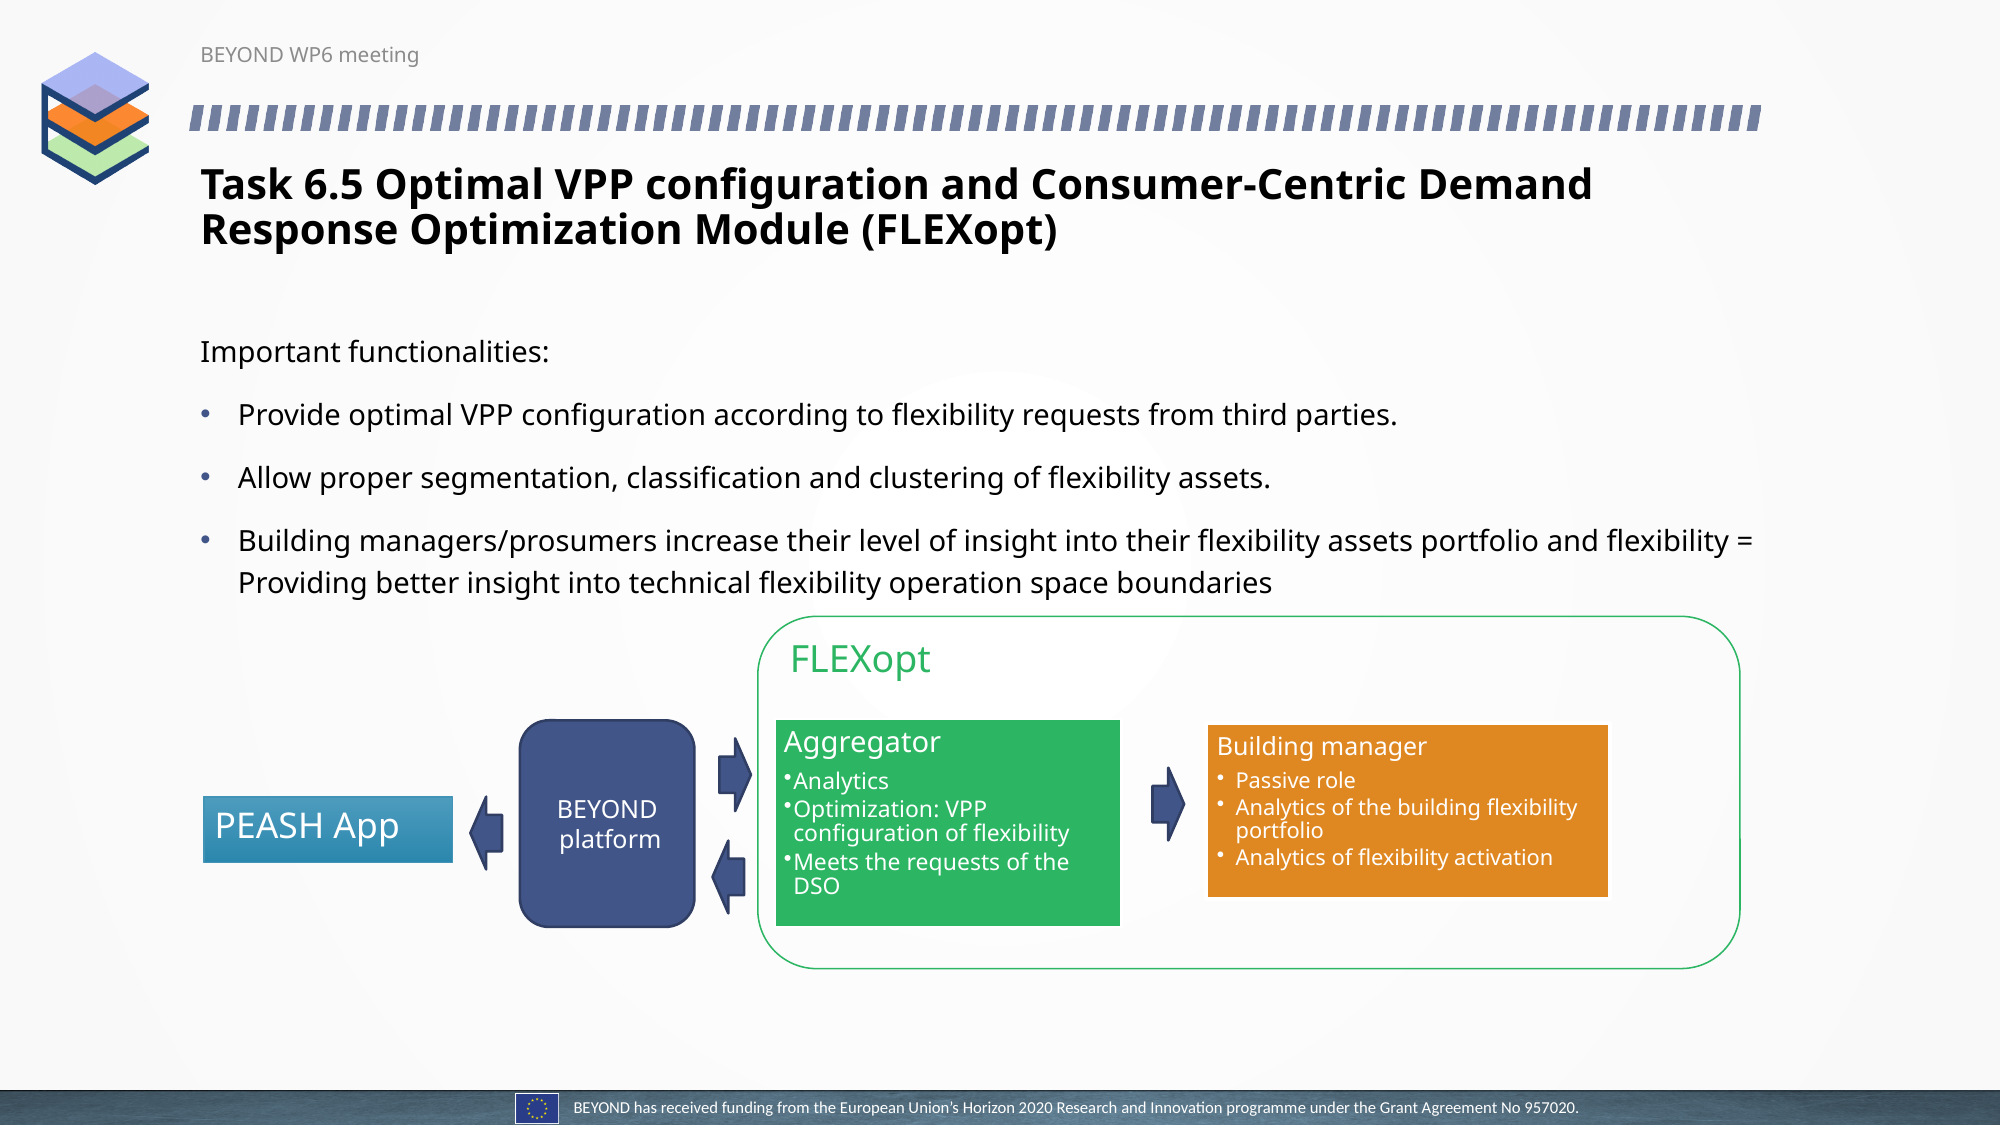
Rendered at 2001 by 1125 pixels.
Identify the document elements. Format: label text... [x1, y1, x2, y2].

text_box [718, 737, 753, 813]
footer BEYOND WP6 meeting [185, 28, 1160, 80]
picture [4, 28, 186, 201]
list Important functionalities: Provide optimal VPP configuration according to flexibility requests from third parties. Allow proper segmentation, classification and clustering of flexibility assets. Building managers/prosumers increase their level of insight into their flexibility assets portfolio and flexibility = Providing better insight into technical flexibility operation space boundaries [185, 318, 1786, 651]
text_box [203, 796, 453, 863]
title Task 6.5 Optimal VPP configuration and Consumer-Centric Demand Response Optimization Module (FLEXopt) [185, 156, 1761, 284]
text_box FLEXopt [757, 616, 1741, 969]
text_box BEYOND platform [518, 718, 696, 929]
text_box [469, 795, 504, 871]
text_box [711, 839, 746, 915]
picture [515, 1093, 559, 1124]
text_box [1205, 722, 1611, 900]
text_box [774, 669, 1122, 928]
